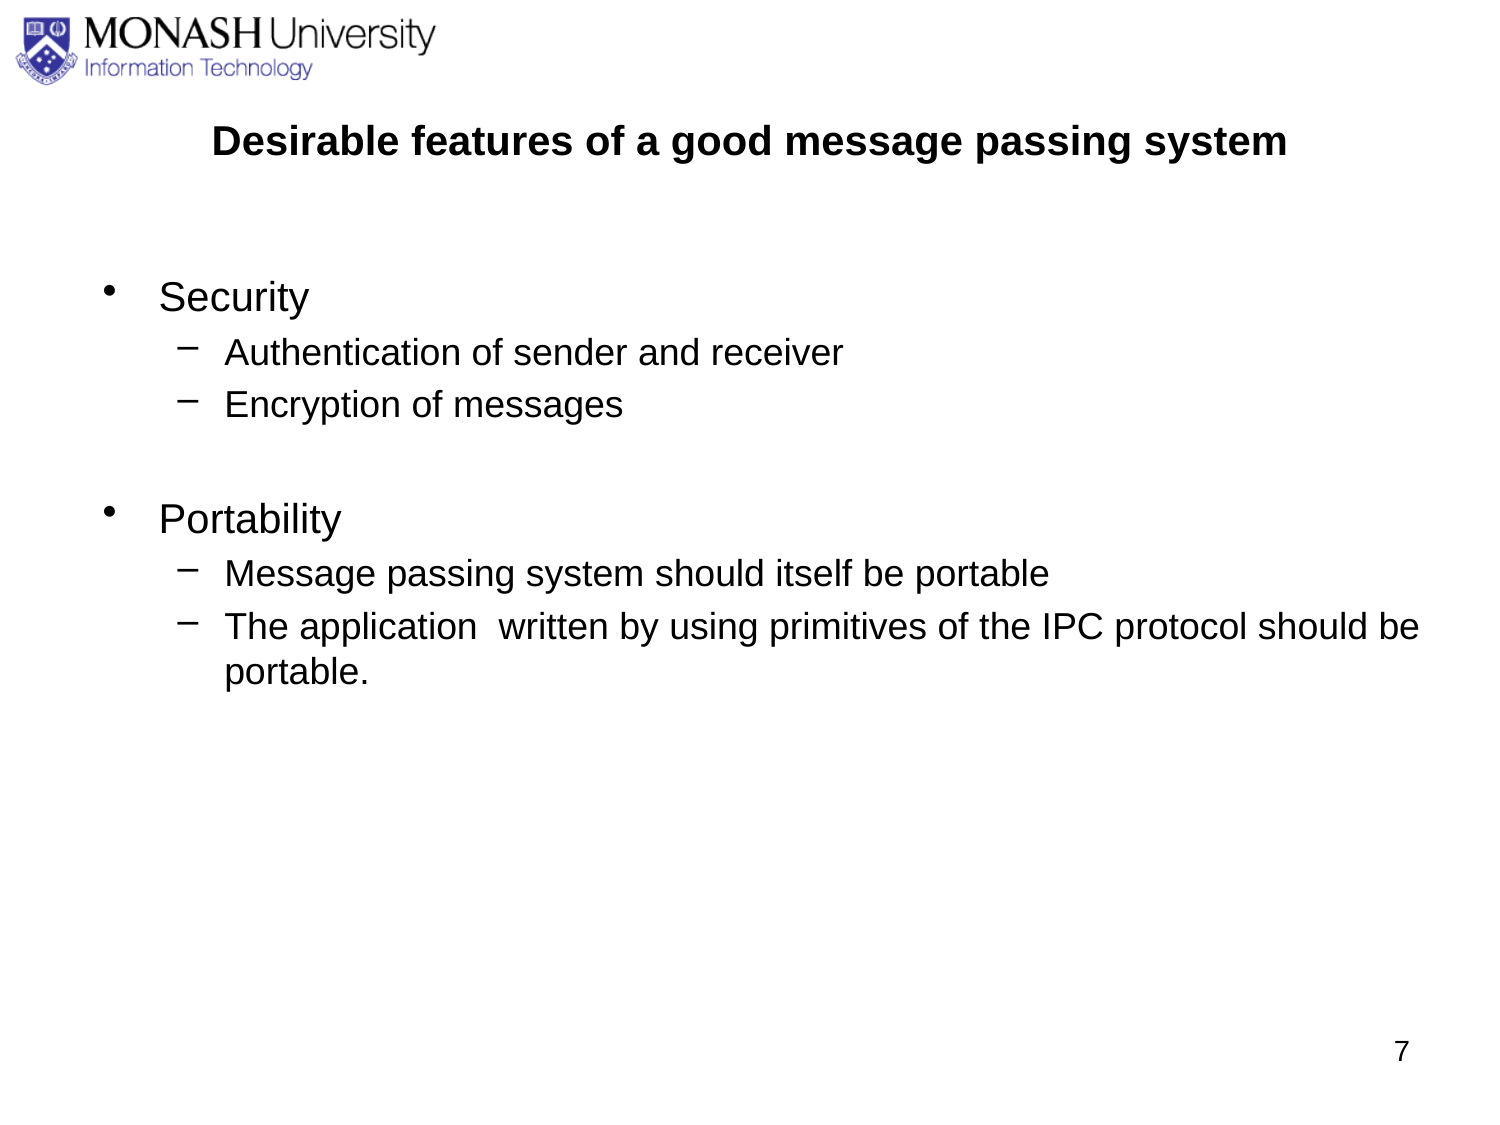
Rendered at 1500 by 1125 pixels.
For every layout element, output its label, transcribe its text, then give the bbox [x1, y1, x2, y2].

slide_number 7 [1074, 1024, 1426, 1103]
title Desirable features of a good message passing system [75, 45, 1425, 233]
picture [0, 0, 438, 101]
list Security Authentication of sender and receiver Encryption of messages Portability Message passing system should itself be portable The application written by using primitives of the IPC protocol should be portable. [87, 262, 1438, 1005]
